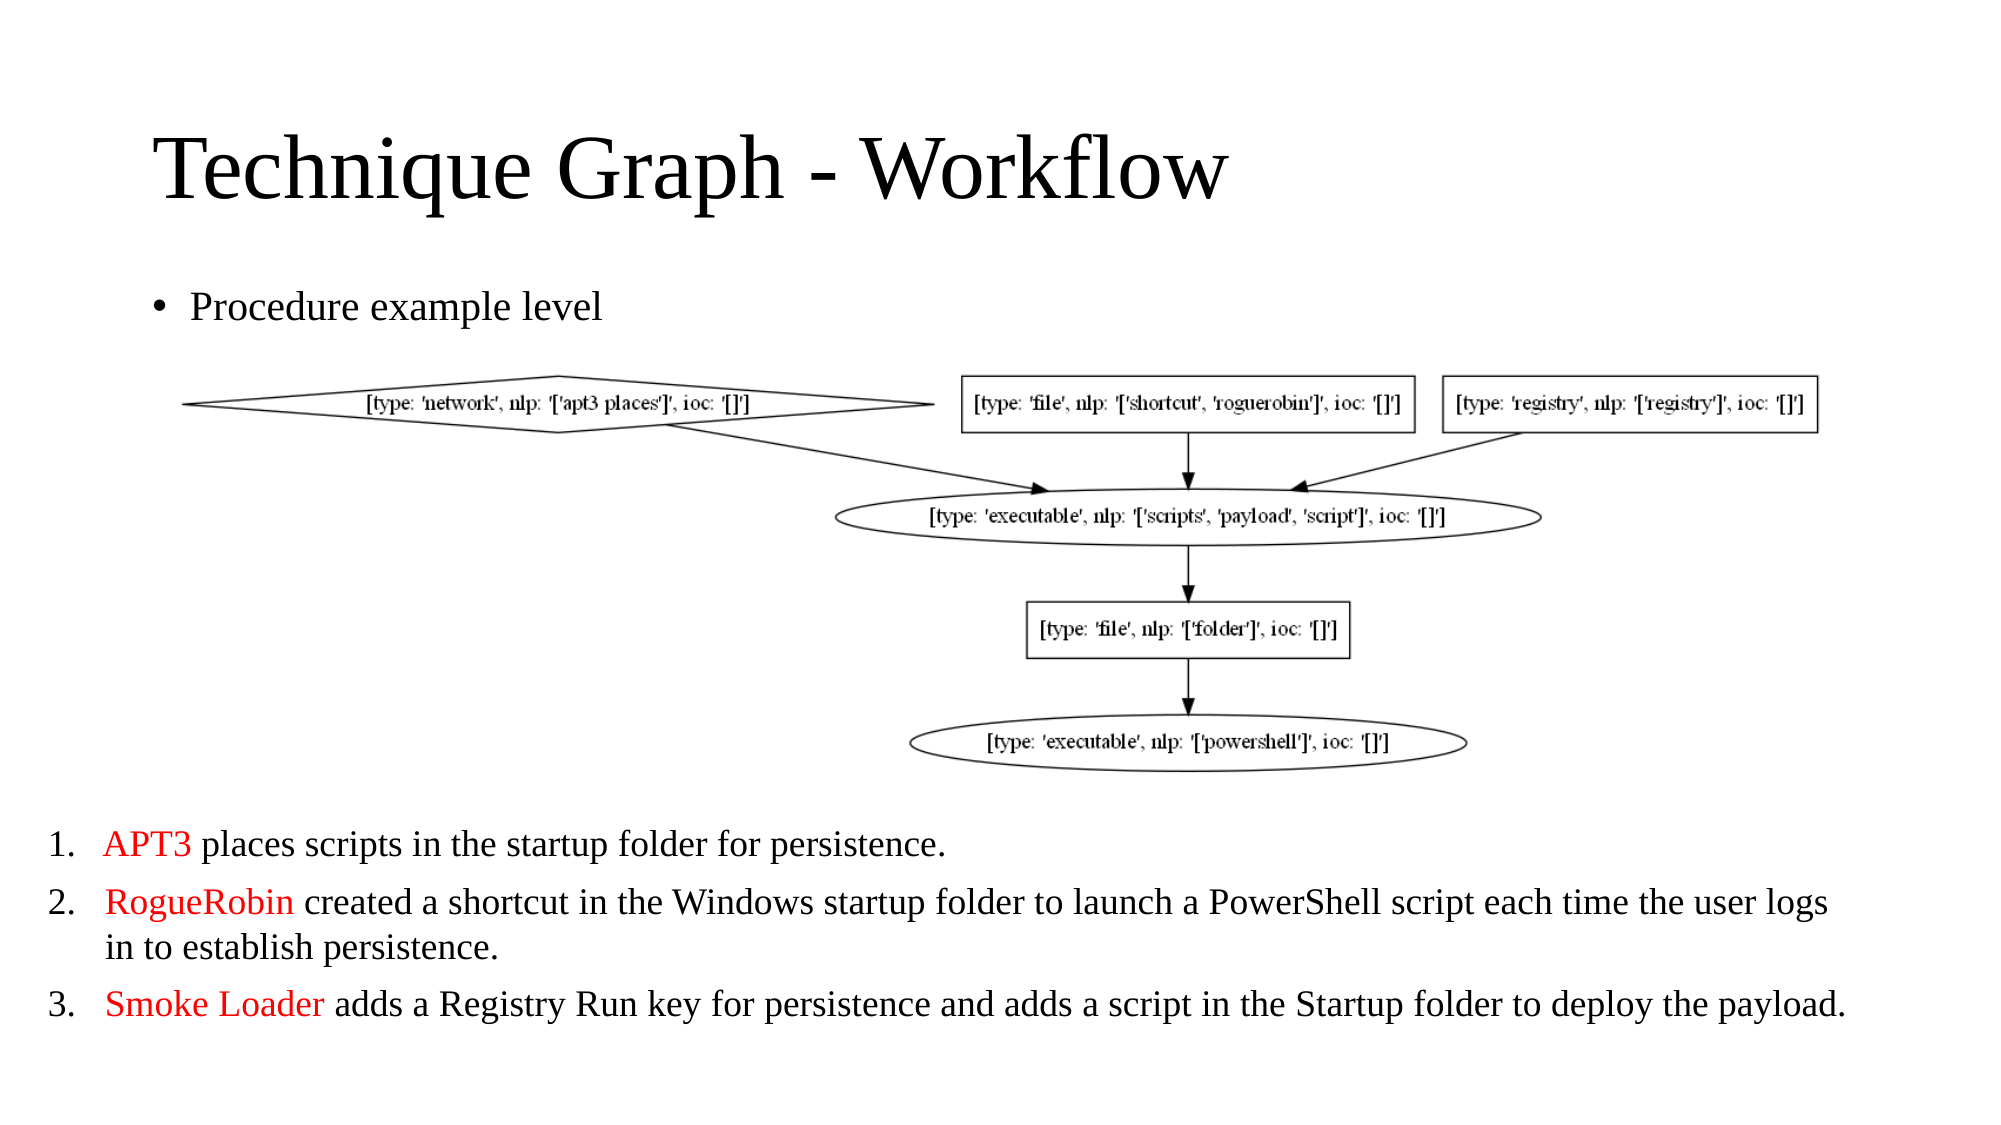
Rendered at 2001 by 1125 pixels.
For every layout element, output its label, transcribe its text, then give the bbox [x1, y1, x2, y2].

list Procedure example level [137, 277, 1863, 811]
title Technique Graph - Workflow [137, 59, 1863, 277]
text_box 1. APT3 places scripts in the startup folder for persistence. 2. RogueRobin created a shortcut in the Windows startup folder to launch a PowerShell script each time the user logs in to establish persistence. 3. Smoke Loader adds a Registry Run key for persistence and adds a script in the Startup folder to deploy the payload. [33, 811, 1864, 1122]
picture [176, 370, 1824, 779]
